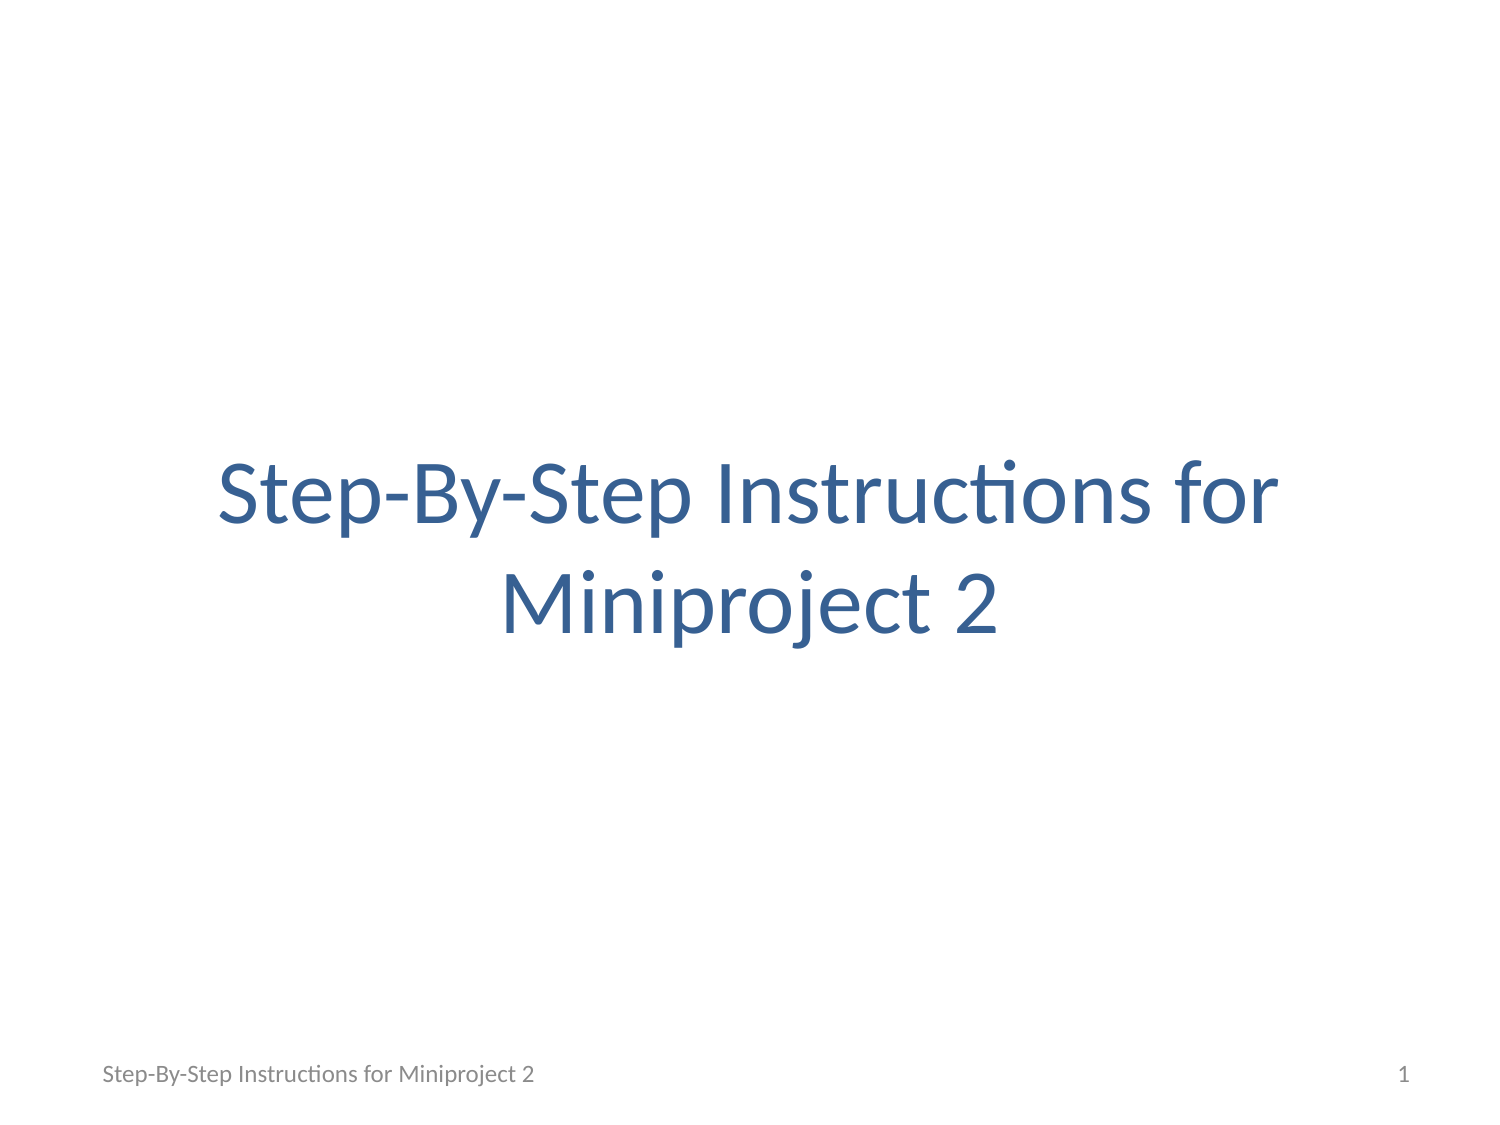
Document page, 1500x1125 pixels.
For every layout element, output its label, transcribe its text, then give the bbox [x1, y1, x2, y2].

footer Step-By-Step Instructions for Miniproject 2 [75, 1042, 564, 1103]
title Step-By-Step Instructions for Miniproject 2 [75, 404, 1425, 680]
slide_number 1 [1074, 1042, 1425, 1103]
